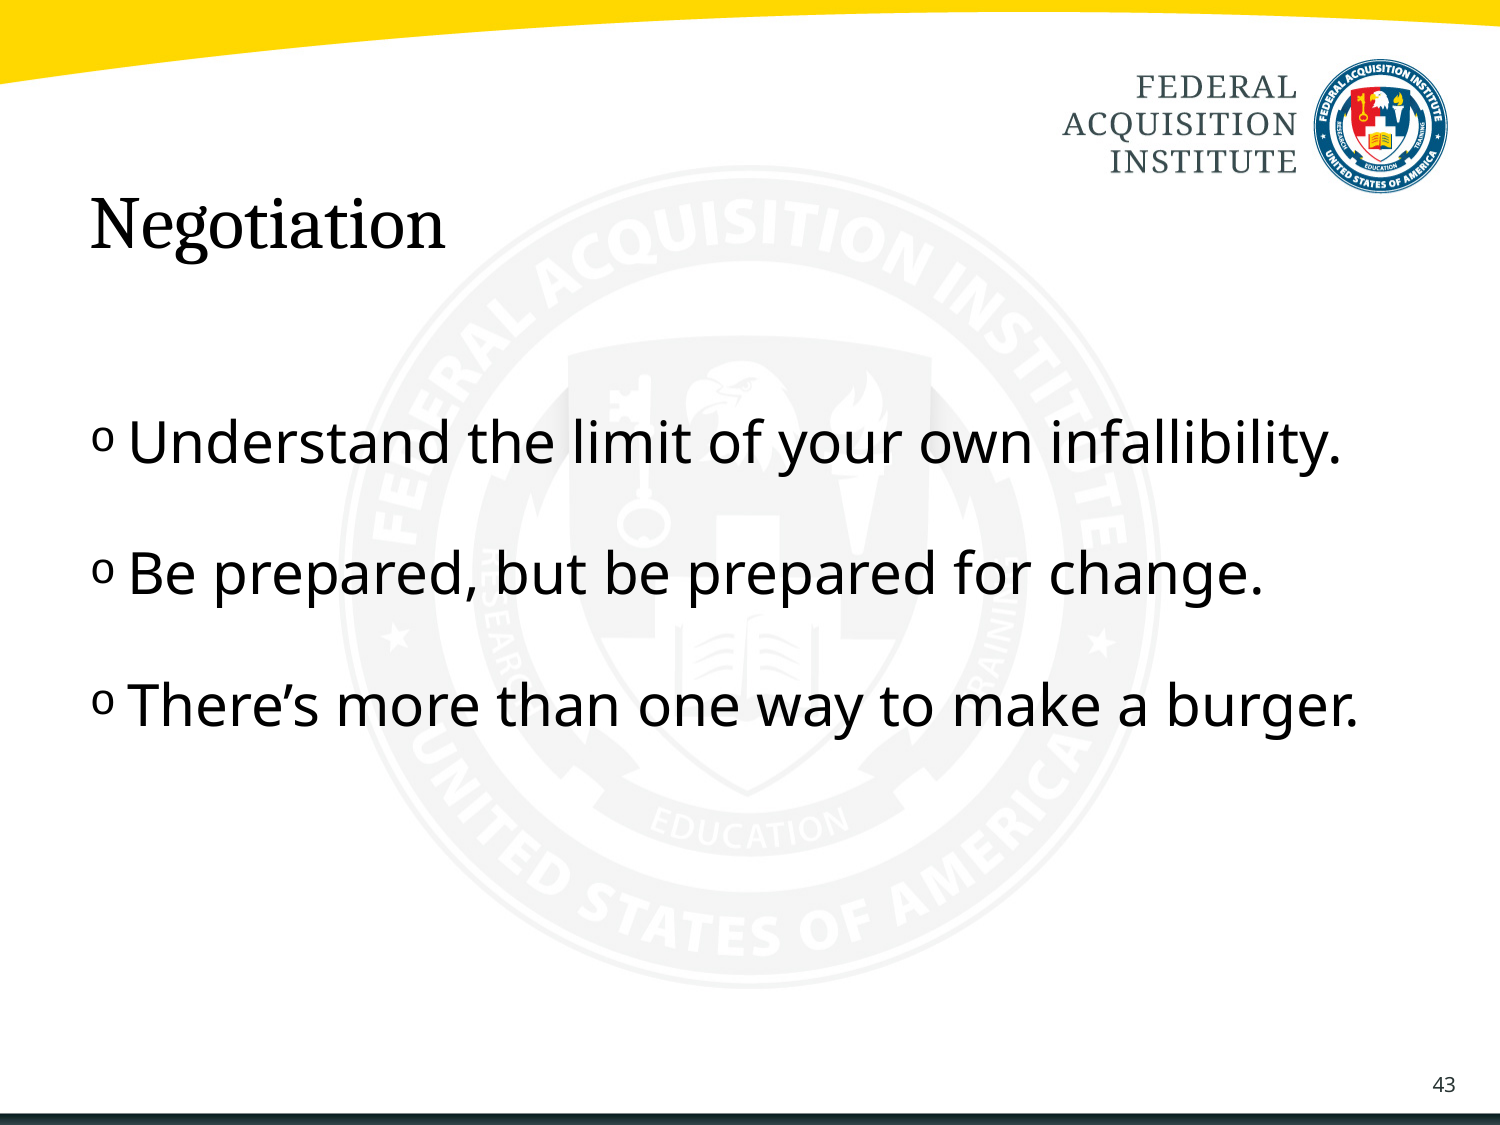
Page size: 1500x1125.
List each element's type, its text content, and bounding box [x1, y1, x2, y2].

list Understand the limit of your own infallibility. Be prepared, but be prepared for change. There’s more than one way to make a burger. [75, 397, 1425, 1009]
slide_number 43 [1415, 1047, 1474, 1107]
title Negotiation [75, 172, 988, 371]
picture [0, 0, 1500, 1125]
